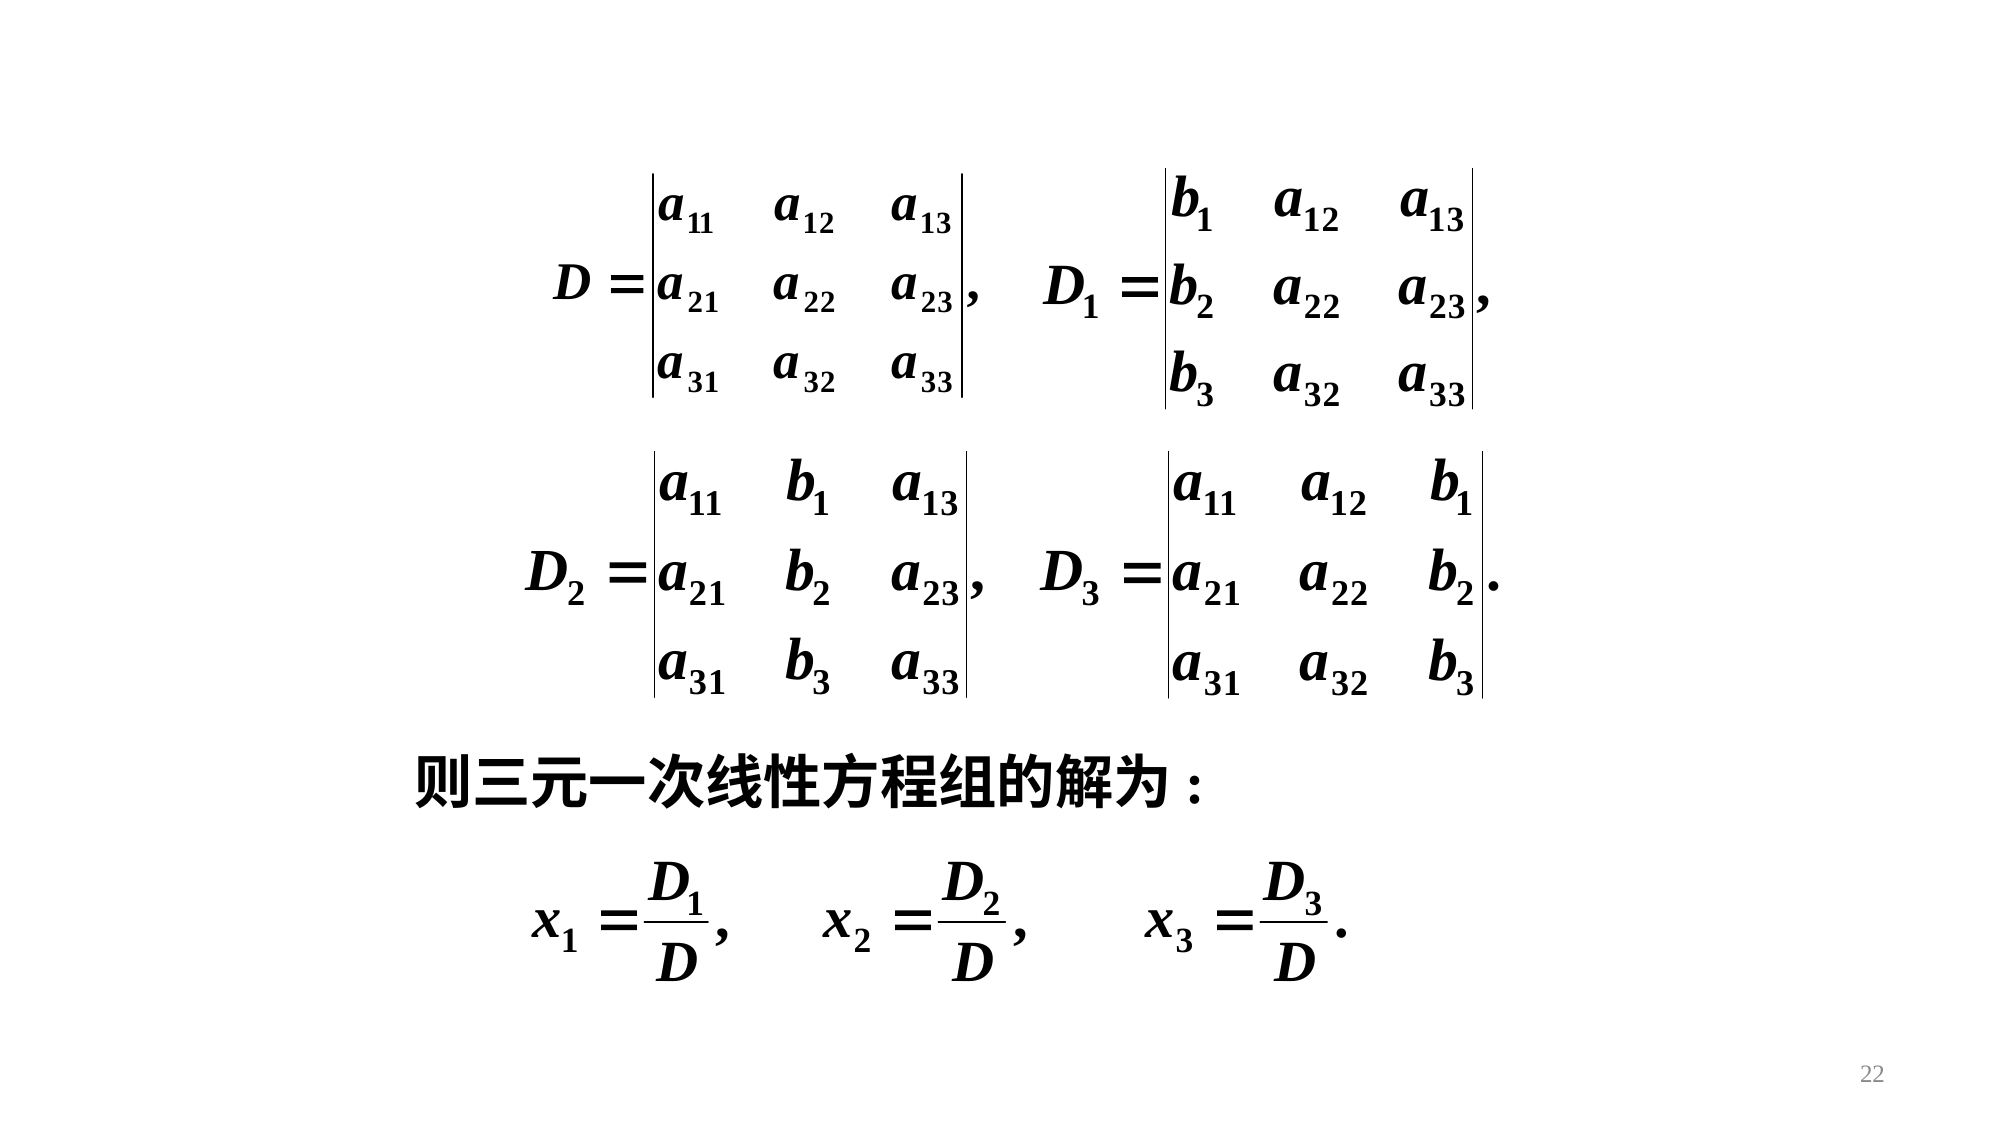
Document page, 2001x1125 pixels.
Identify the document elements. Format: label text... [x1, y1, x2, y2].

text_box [519, 445, 989, 704]
slide_number 22 [1433, 1042, 1900, 1103]
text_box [1033, 445, 1505, 705]
text_box 则三元一次线性方程组的解为: [399, 737, 1220, 823]
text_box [1037, 162, 1494, 415]
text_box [542, 162, 989, 410]
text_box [1137, 849, 1351, 986]
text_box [815, 849, 1031, 986]
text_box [524, 849, 734, 986]
